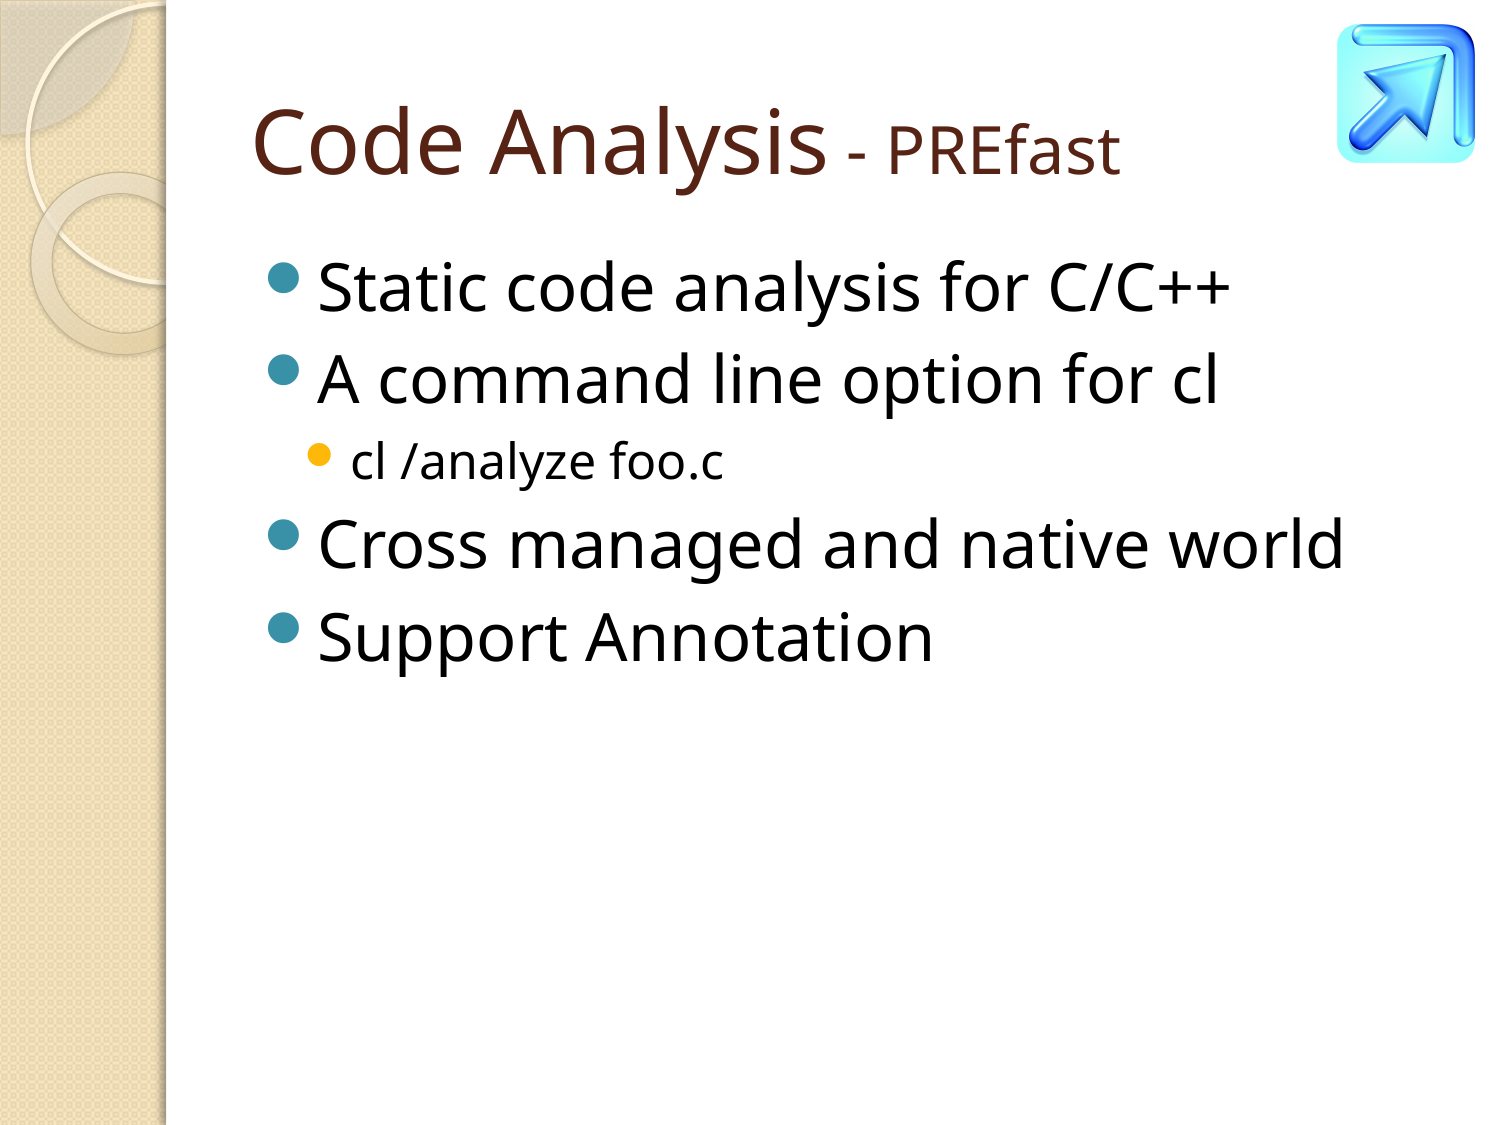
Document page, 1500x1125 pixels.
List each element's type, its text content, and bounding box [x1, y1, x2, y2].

title Code Analysis - PREfast [235, 45, 1466, 233]
list Static code analysis for C/C++ A command line option for cl cl /analyze foo.c Cross managed and native world Support Annotation [235, 237, 1466, 1025]
picture [1337, 24, 1475, 163]
